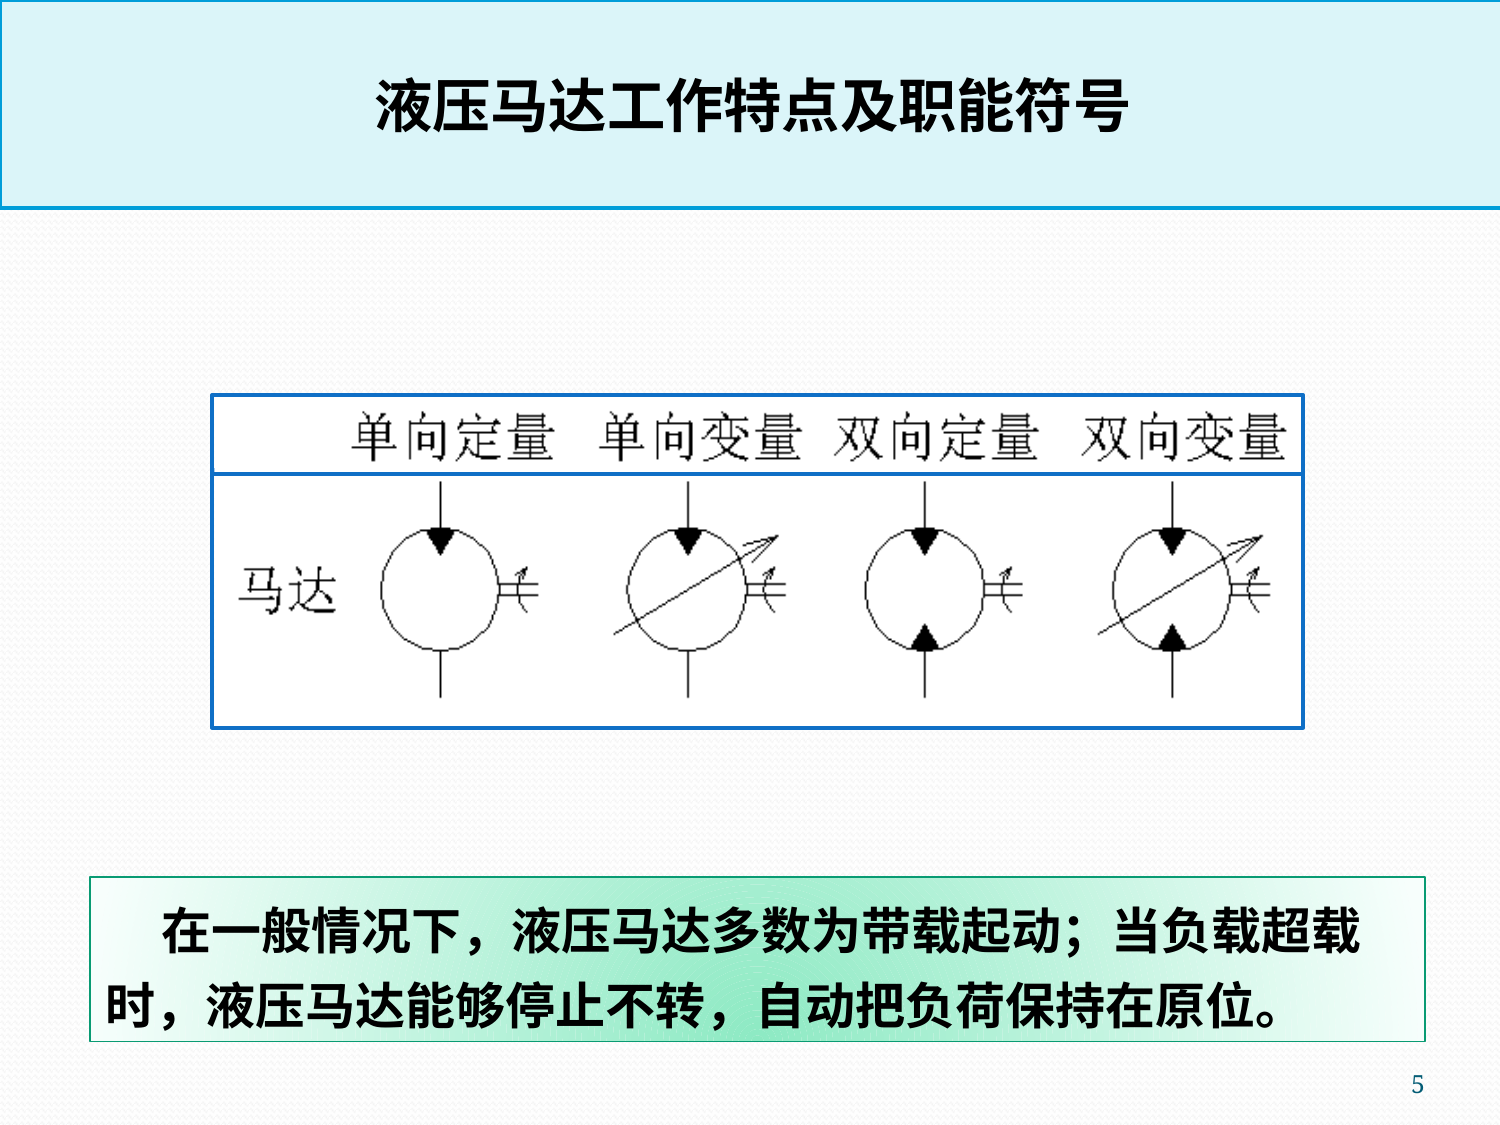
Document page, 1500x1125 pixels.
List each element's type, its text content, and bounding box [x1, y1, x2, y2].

text_box 在一般情况下，液压马达多数为带载起动；当负载超载时，液压马达能够停止不转，自动把负荷保持在原位。 [89, 876, 1426, 1042]
text_box 液压马达工作特点及职能符号 [0, 0, 1500, 210]
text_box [213, 396, 1302, 726]
slide_number 5 [1299, 1042, 1425, 1103]
